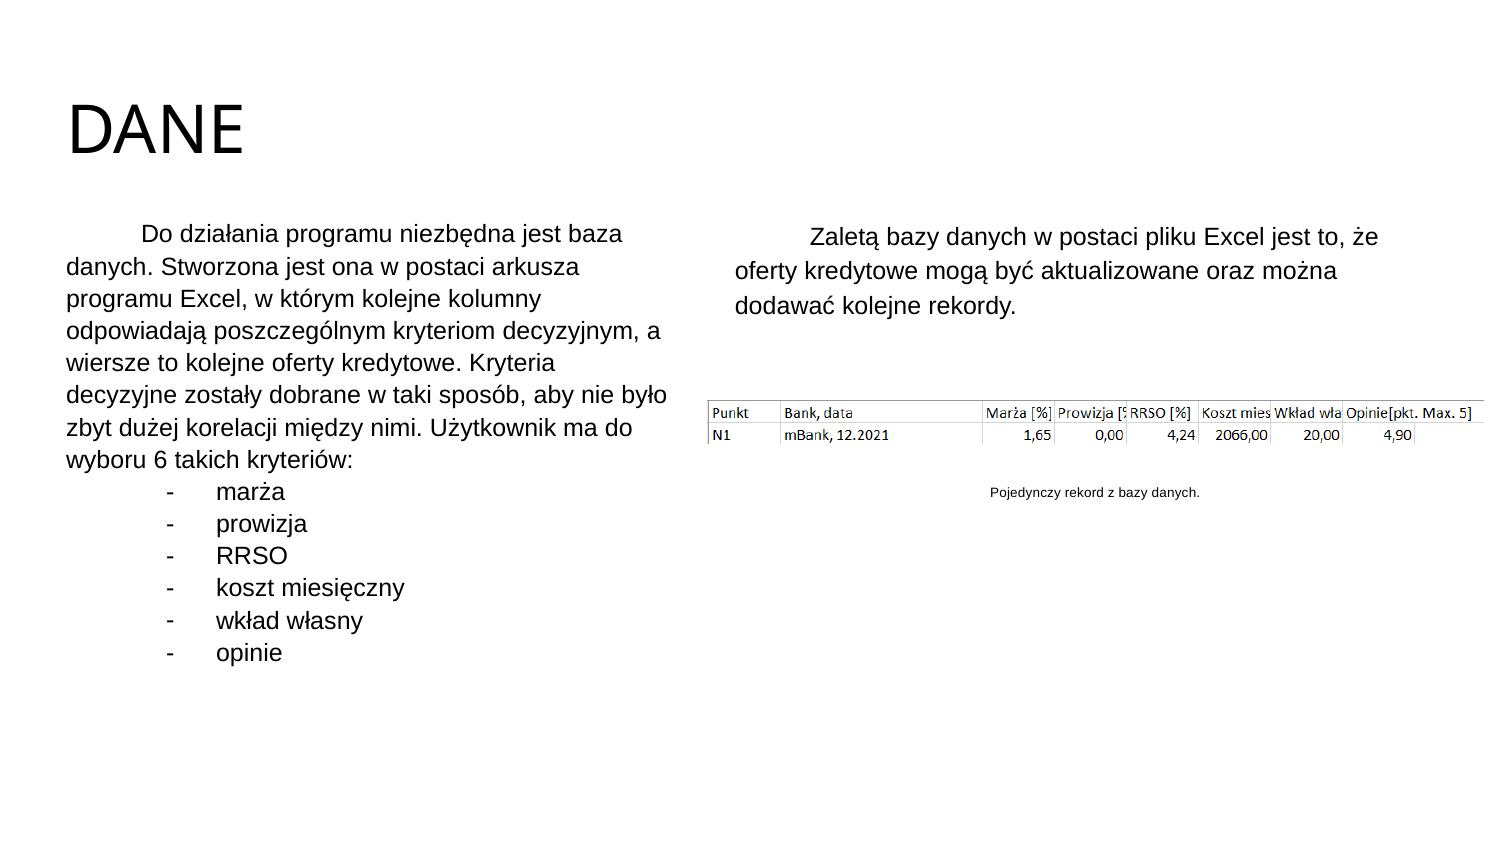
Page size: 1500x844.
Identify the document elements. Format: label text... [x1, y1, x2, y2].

text_box Zaletą bazy danych w postaci pliku Excel jest to, że oferty kredytowe mogą być aktualizowane oraz można dodawać kolejne rekordy. [719, 200, 1431, 335]
list Do działania programu niezbędna jest baza danych. Stworzona jest ona w postaci arkusza programu Excel, w którym kolejne kolumny odpowiadają poszczególnym kryteriom decyzyjnym, a wiersze to kolejne oferty kredytowe. Kryteria decyzyjne zostały dobrane w taki sposób, aby nie było zbyt dużej korelacji między nimi. Użytkownik ma do wyboru 6 takich kryteriów: marża prowizja RRSO koszt miesięczny wkład własny opinie [51, 200, 689, 752]
list Pojedynczy rekord z bazy danych. [767, 466, 1424, 520]
title DANE [51, 51, 1449, 189]
picture [706, 400, 1484, 444]
